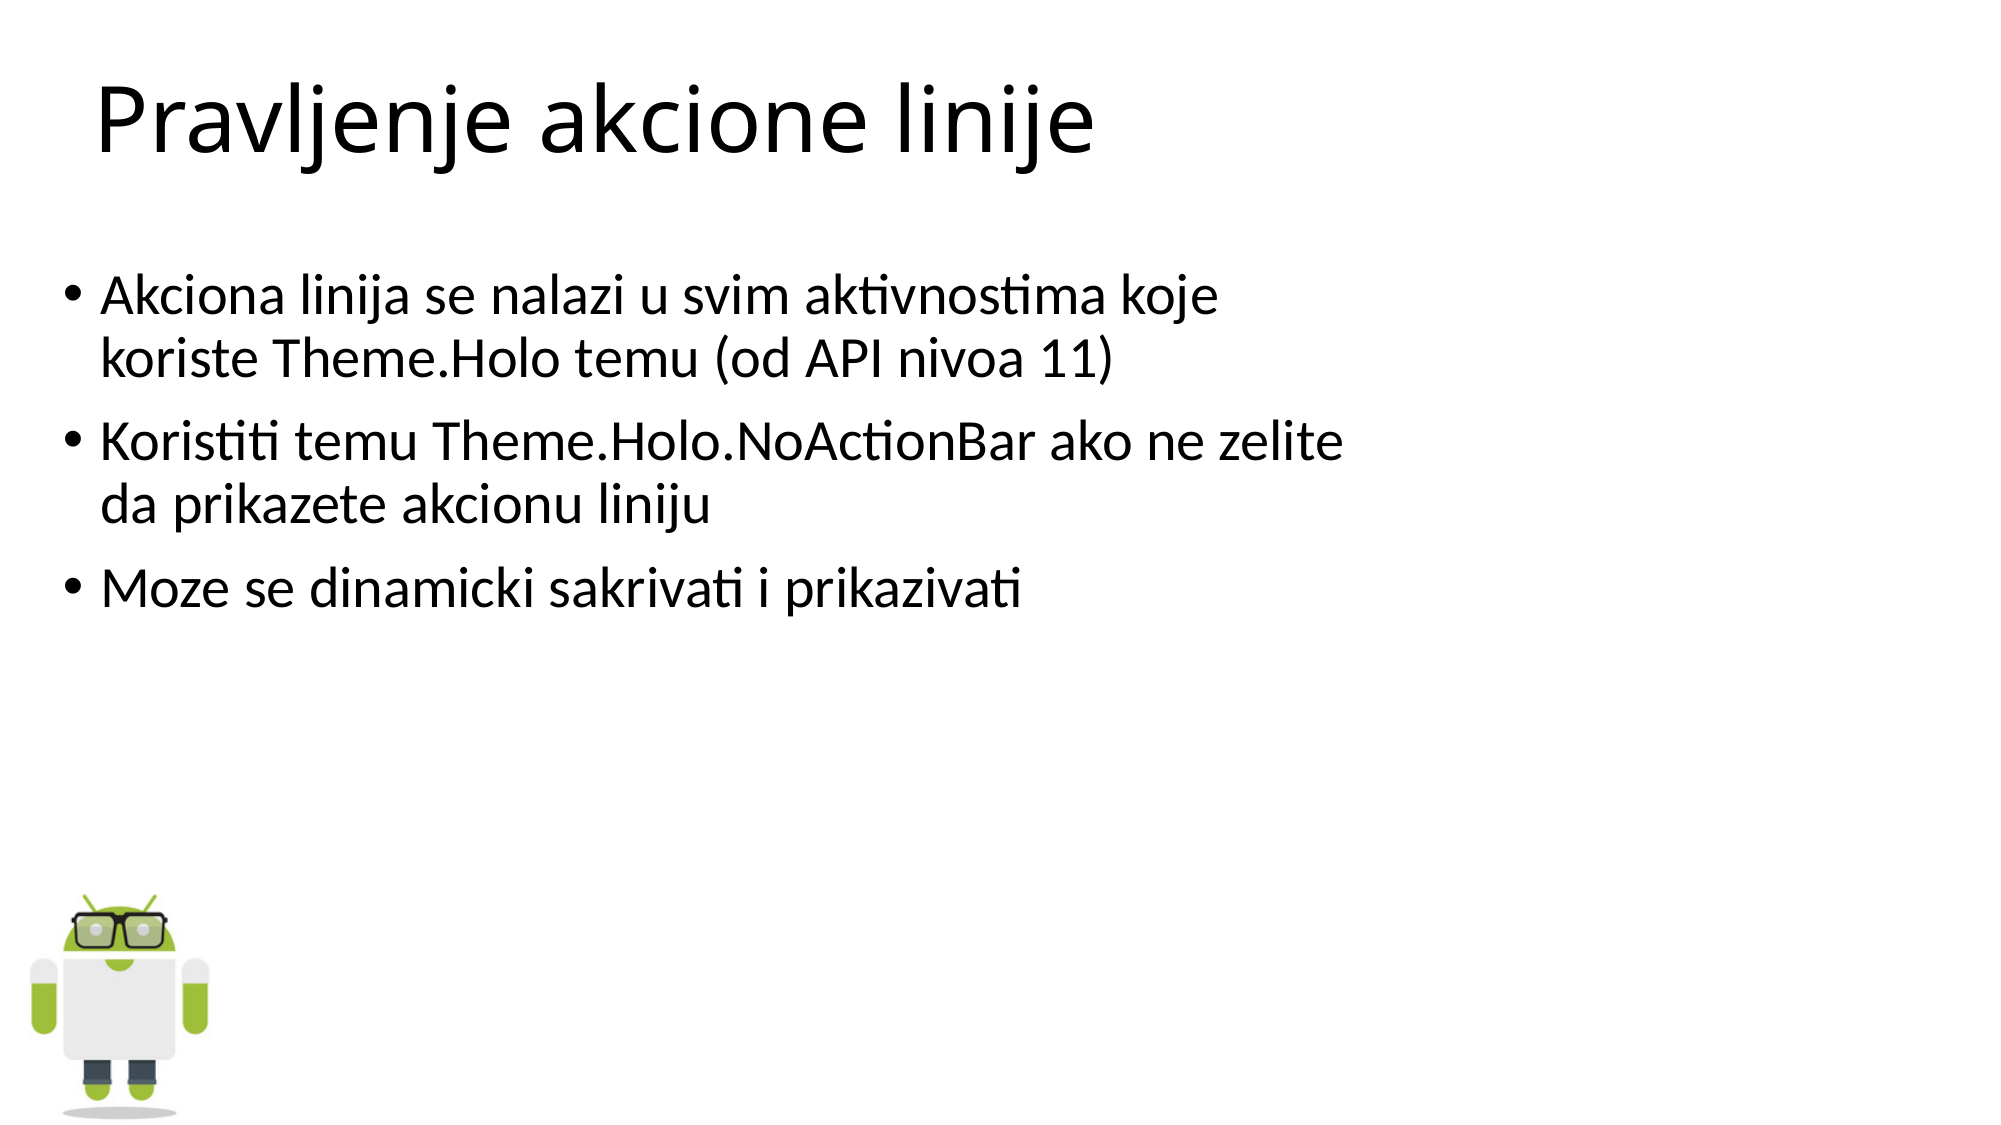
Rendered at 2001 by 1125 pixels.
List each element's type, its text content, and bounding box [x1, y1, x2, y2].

title Pravljenje akcione linije [78, 14, 1804, 232]
list Akciona linija se nalazi u svim aktivnostima koje koriste Theme.Holo temu (od API nivoa 11) Koristiti temu Theme.Holo.NoActionBar ako ne zelite da prikazete akcionu liniju Moze se dinamicki sakrivati i prikazivati [47, 256, 1402, 971]
picture [0, 885, 240, 1125]
